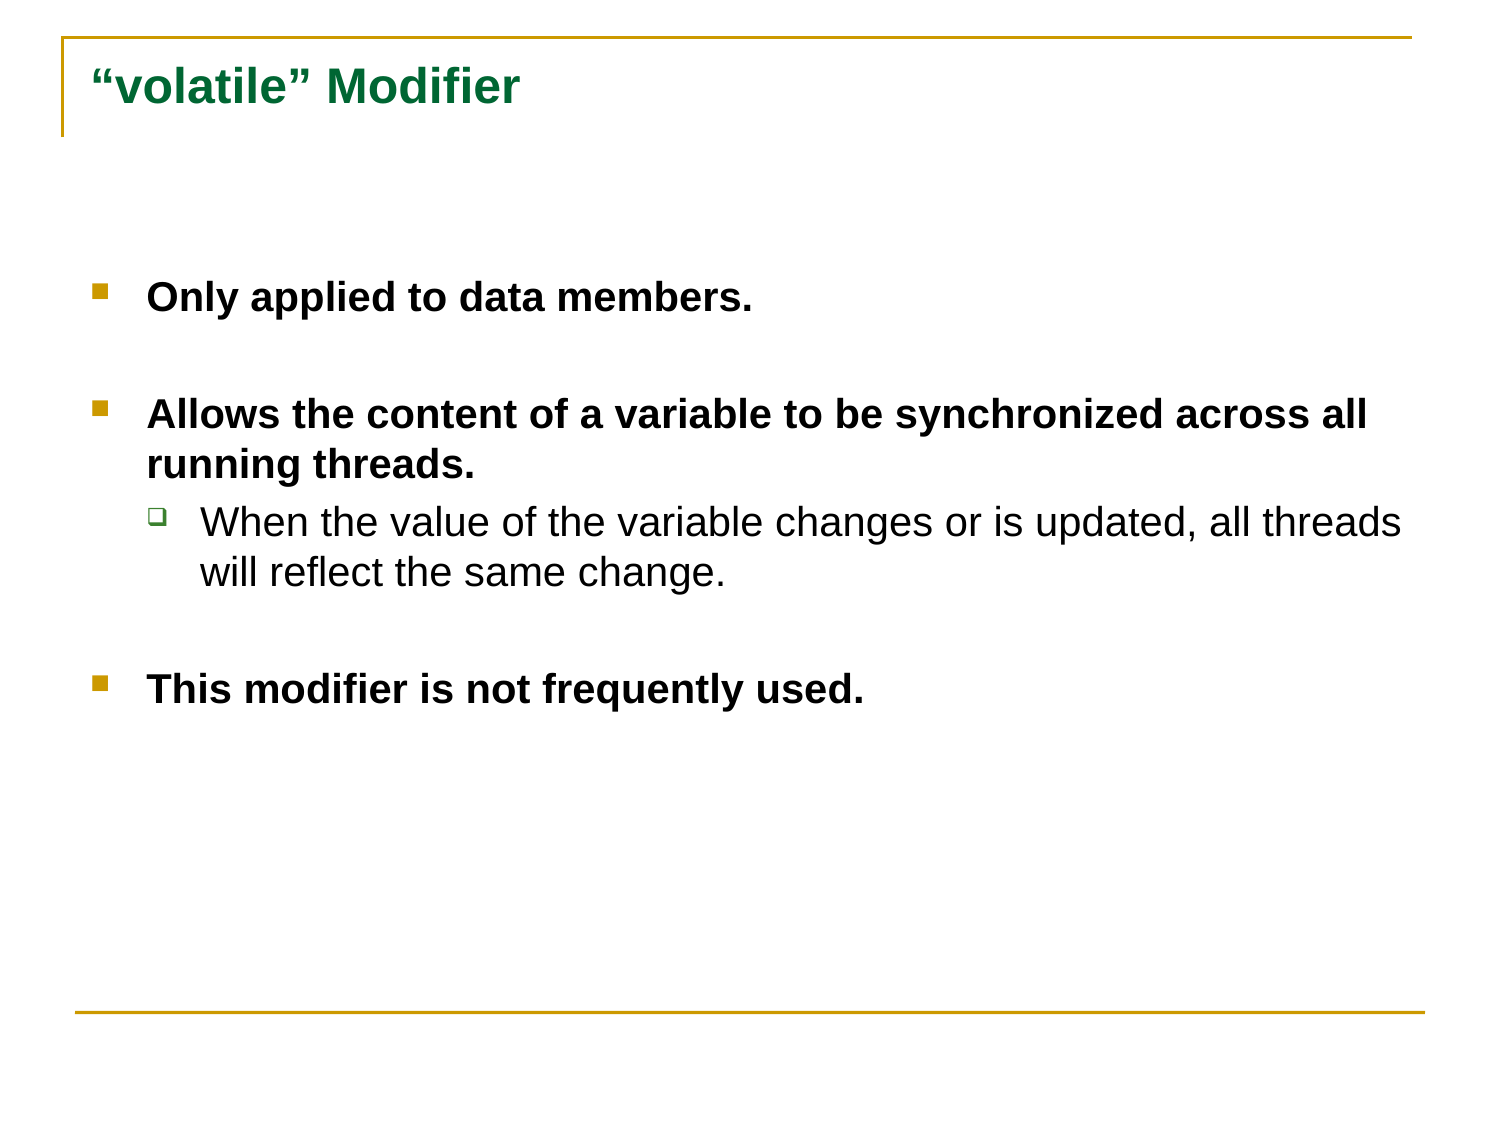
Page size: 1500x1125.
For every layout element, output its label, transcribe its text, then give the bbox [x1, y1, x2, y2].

title “volatile” Modifier [75, 45, 1425, 233]
list Only applied to data members. Allows the content of a variable to be synchronized across all running threads. When the value of the variable changes or is updated, all threads will reflect the same change. This modifier is not frequently used. [75, 262, 1425, 1006]
